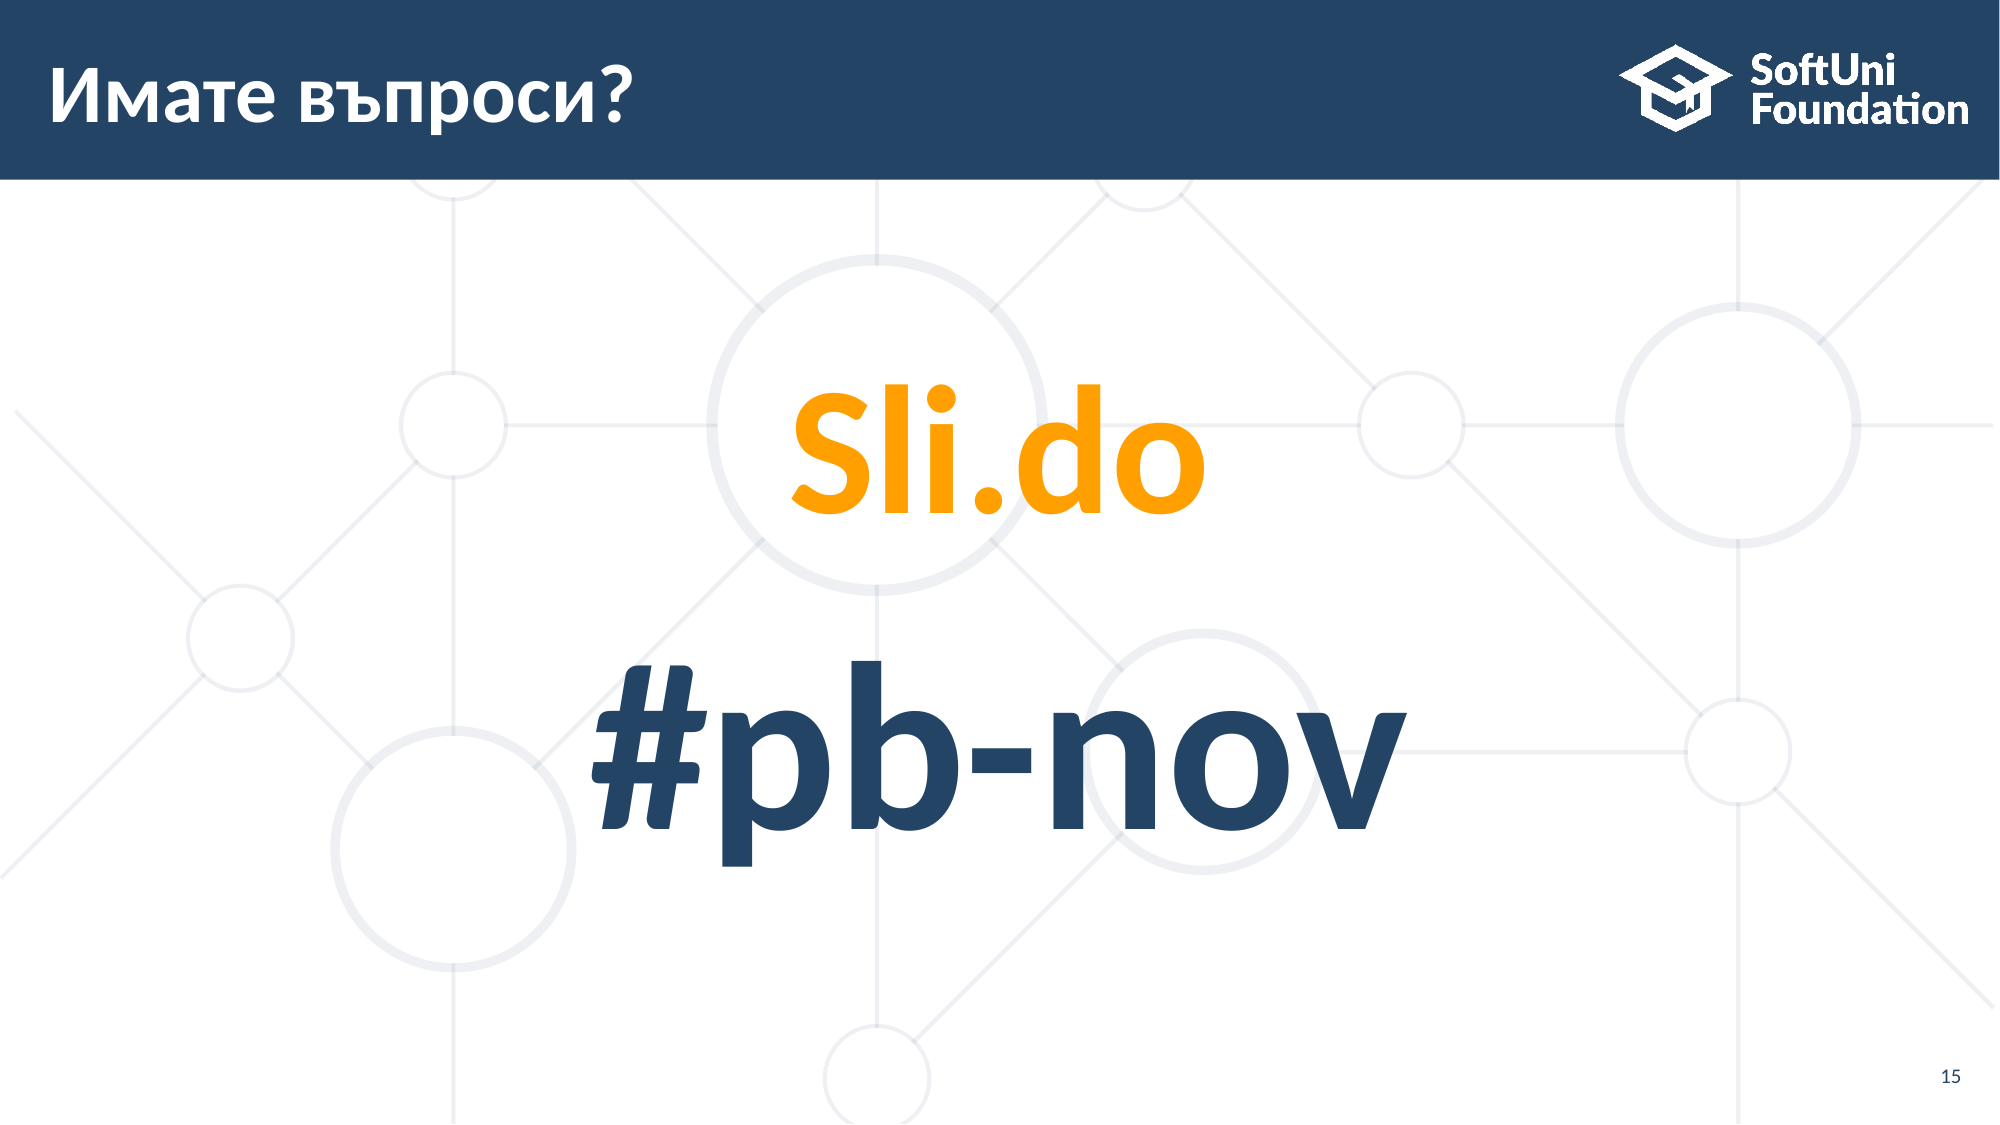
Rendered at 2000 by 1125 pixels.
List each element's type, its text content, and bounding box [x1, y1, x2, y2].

list Sli.do #pb-nov [31, 188, 1968, 1071]
picture [1618, 44, 1968, 132]
title Имате въпроси? [31, 16, 1591, 162]
slide_number 15 [1896, 1049, 1968, 1101]
